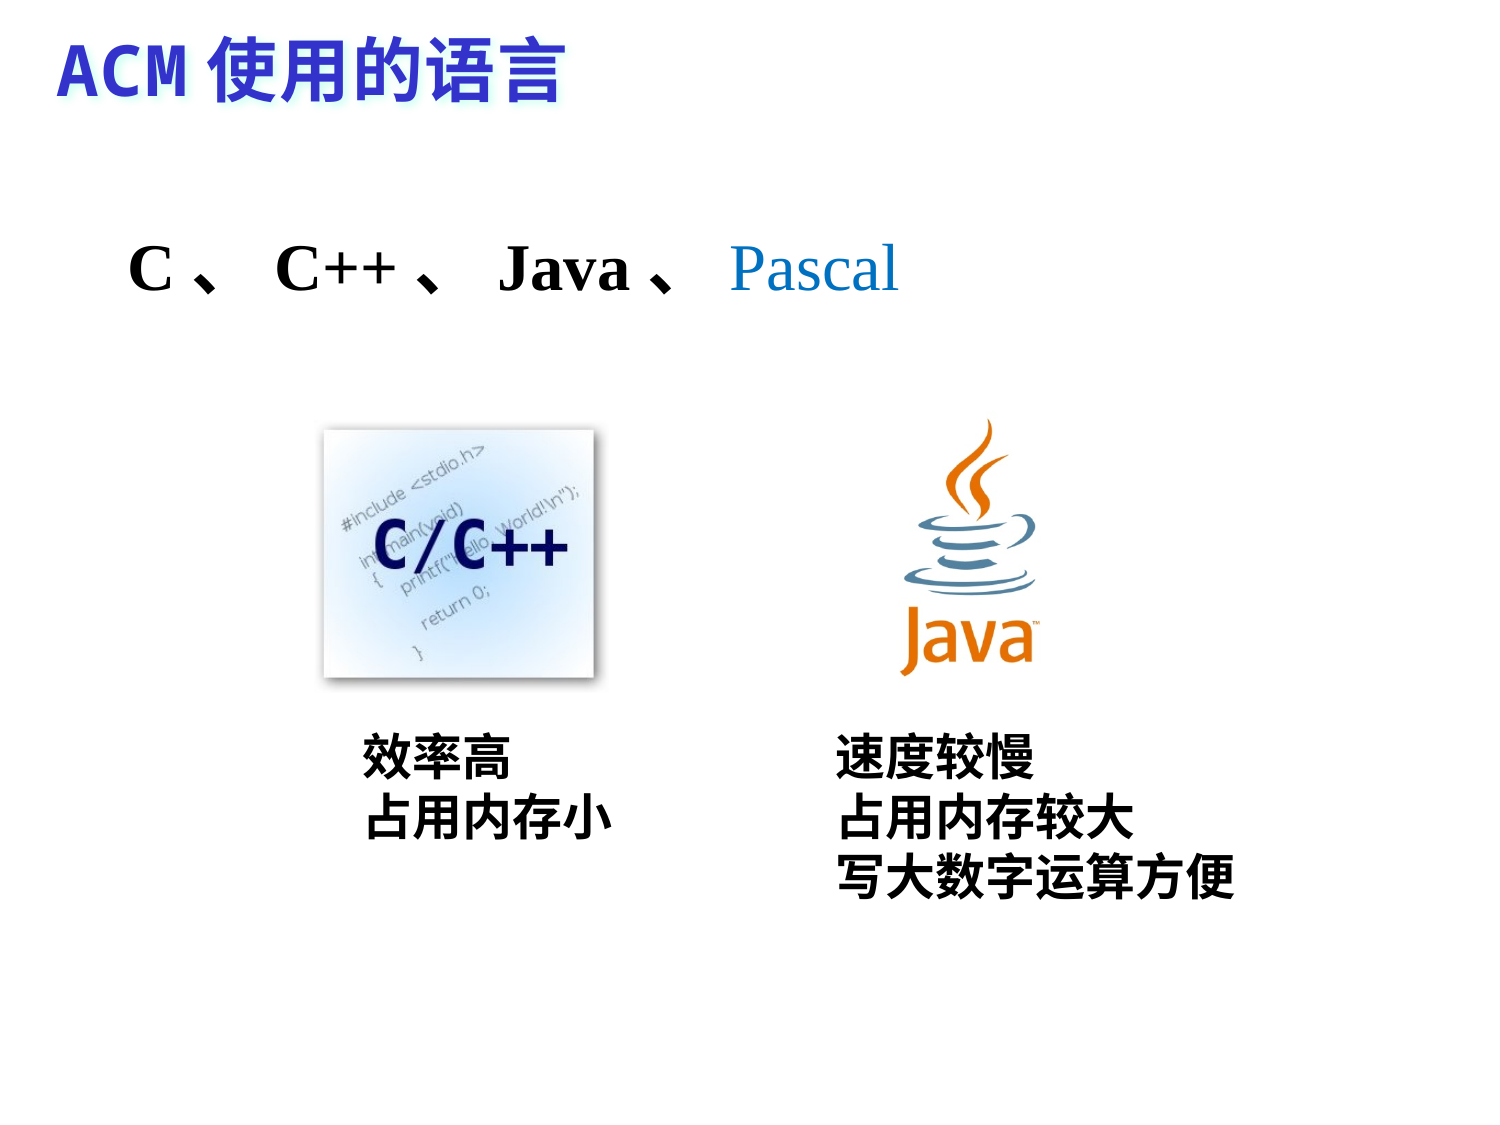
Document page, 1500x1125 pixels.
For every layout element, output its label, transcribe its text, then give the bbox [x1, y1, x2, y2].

list C、C++、Java、Pascal [112, 175, 1341, 1047]
picture [832, 411, 1105, 684]
picture [314, 420, 609, 693]
text_box 效率高 占用内存小 [347, 718, 739, 854]
text_box 速度较慢 占用内存较大 写大数字运算方便 [820, 718, 1270, 914]
title ACM使用的语言 [41, 10, 1365, 126]
